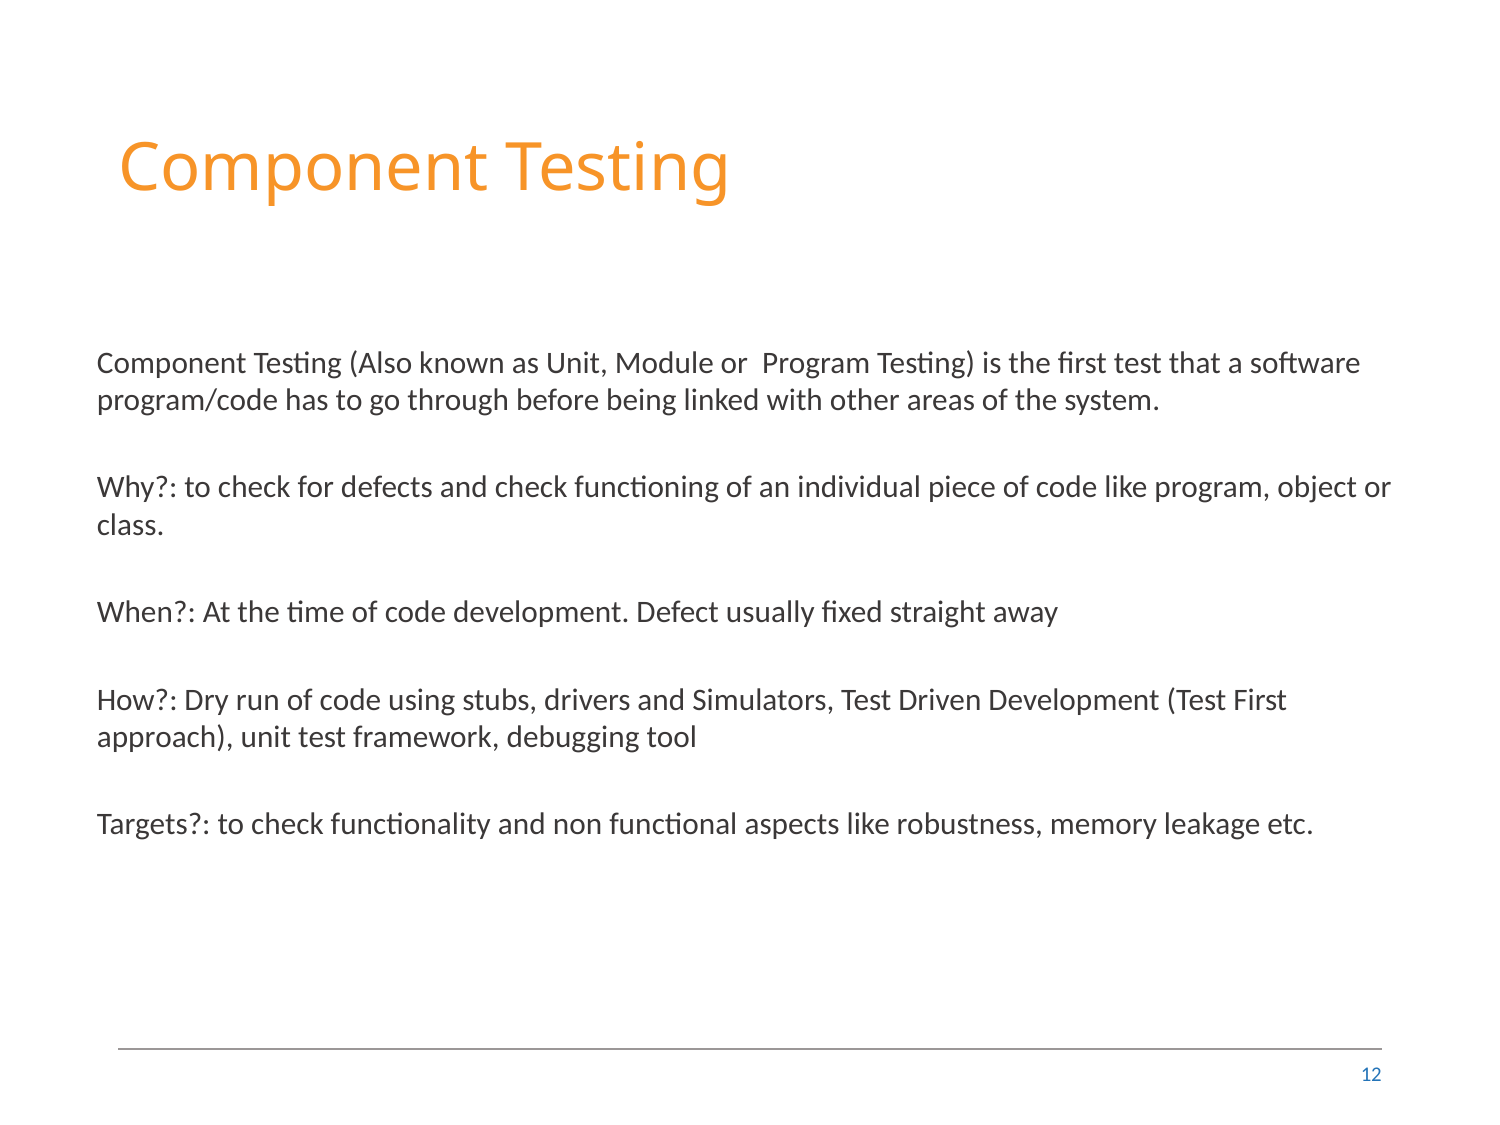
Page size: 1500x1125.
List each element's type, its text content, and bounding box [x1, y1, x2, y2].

text_box Component Testing (Also known as Unit, Module or Program Testing) is the first test that a software program/code has to go through before being linked with other areas of the system. Why?: to check for defects and check functioning of an individual piece of code like program, object or class. When?: At the time of code development. Defect usually fixed straight away How?: Dry run of code using stubs, drivers and Simulators, Test Driven Development (Test First approach), unit test framework, debugging tool Targets?: to check functionality and non functional aspects like robustness, memory leakage etc. [82, 184, 1418, 849]
slide_number 12 [1059, 1042, 1397, 1103]
title Component Testing [103, 59, 1397, 184]
